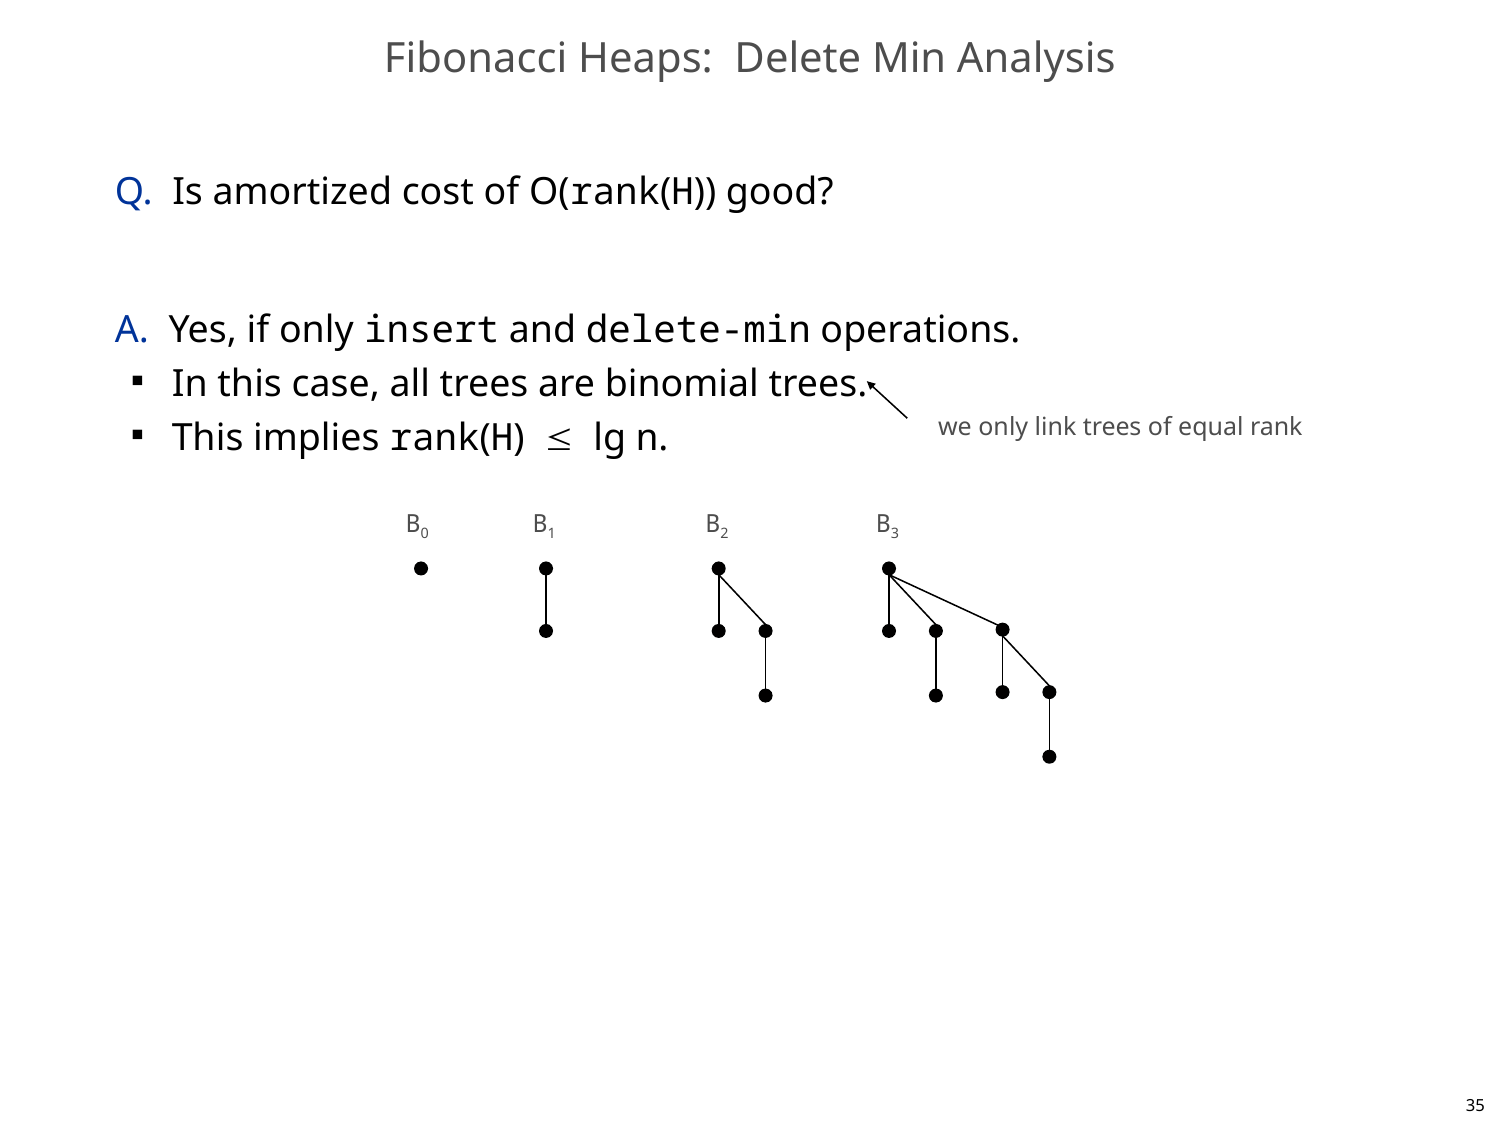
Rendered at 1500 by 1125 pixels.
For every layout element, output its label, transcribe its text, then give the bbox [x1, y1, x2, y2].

text_box [929, 690, 943, 702]
text_box [866, 381, 908, 419]
text_box B3 [861, 499, 914, 549]
text_box [539, 626, 553, 638]
text_box [759, 690, 772, 702]
text_box [999, 623, 1009, 635]
list Q. Is amortized cost of O(rank(H)) good? A. Yes, if only insert and delete-min operations. In this case, all trees are binomial trees. This implies rank(H)  lg n. A. Yes, we'll implement decrease-key so that rank(H) = O(log n). [99, 149, 1388, 1038]
text_box [996, 689, 1008, 699]
title Fibonacci Heaps: Delete Min Analysis [0, 24, 1500, 100]
text_box [539, 562, 553, 575]
text_box B0 [390, 499, 444, 549]
text_box [414, 562, 428, 575]
text_box [882, 562, 896, 574]
text_box [712, 628, 725, 638]
text_box B2 [690, 499, 744, 549]
text_box [1044, 688, 1056, 699]
slide_number 35 [1187, 1087, 1500, 1125]
text_box [1043, 752, 1056, 763]
text_box B1 [518, 499, 572, 549]
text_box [888, 574, 999, 626]
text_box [1003, 635, 1050, 687]
text_box we only link trees of equal rank [923, 403, 1318, 449]
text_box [720, 574, 766, 625]
text_box [760, 625, 772, 638]
text_box [712, 562, 725, 575]
text_box [882, 630, 893, 638]
